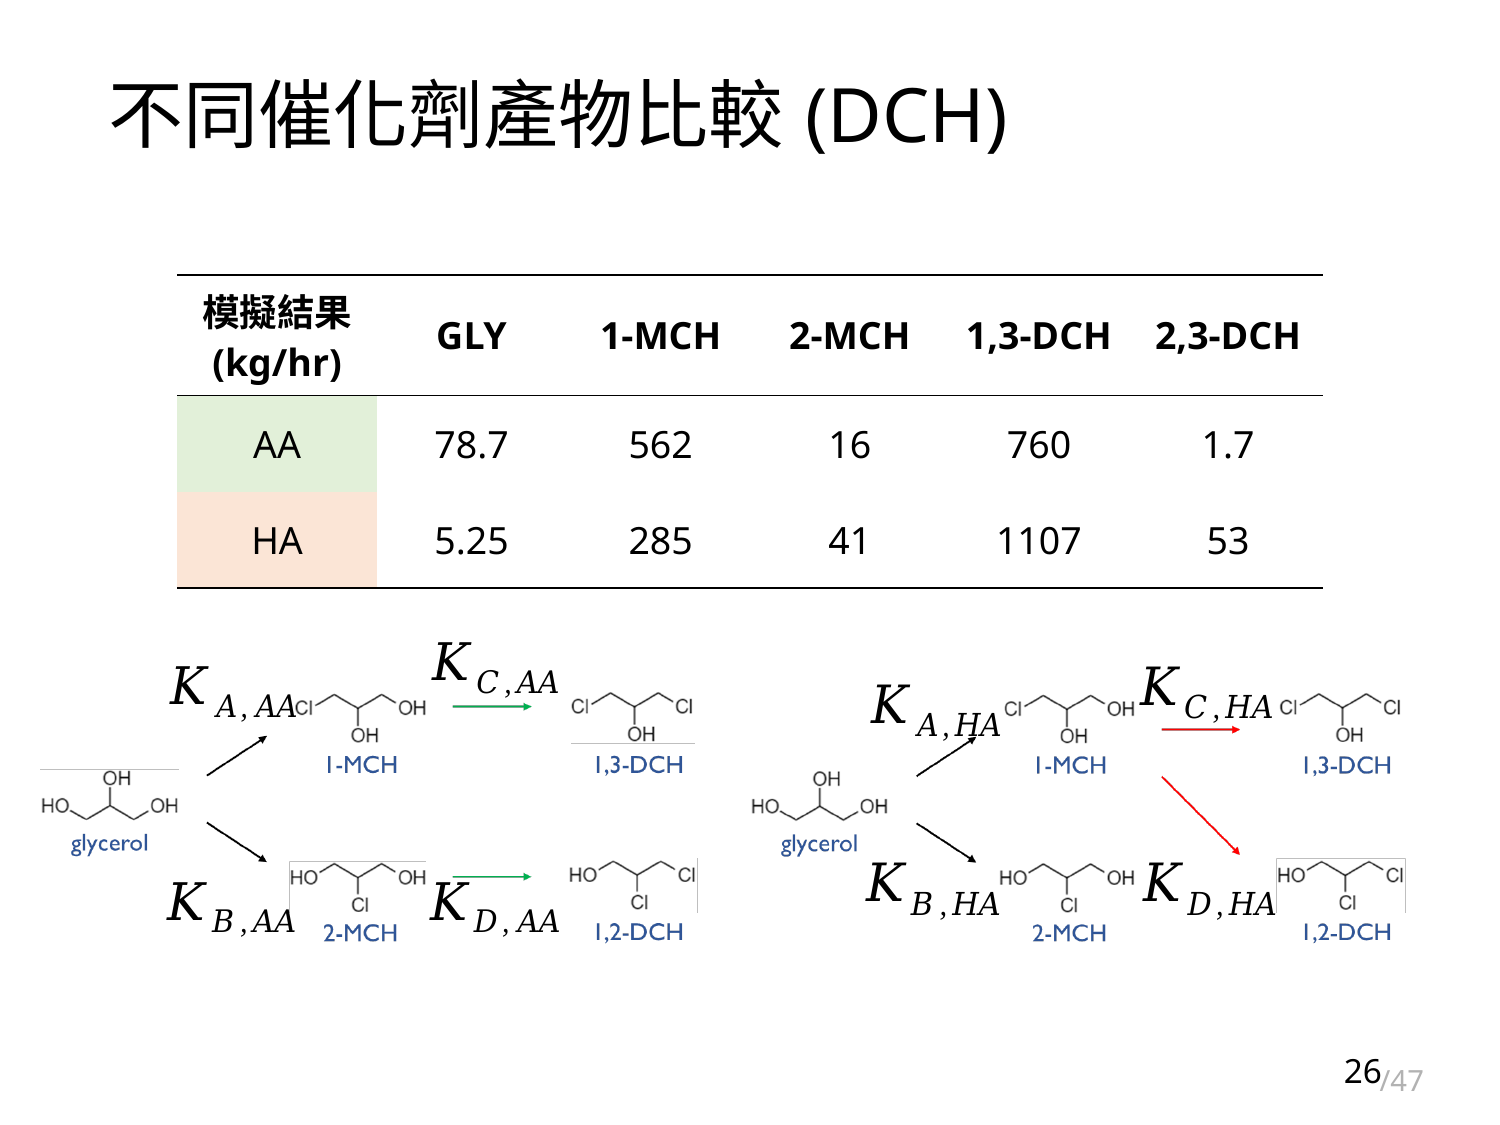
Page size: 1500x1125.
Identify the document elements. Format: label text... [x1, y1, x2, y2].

table_header 1-MCH [566, 276, 755, 395]
table_cell 16 [755, 396, 944, 492]
table_cell 285 [566, 492, 755, 587]
table_cell 1.7 [1134, 396, 1323, 492]
table_cell AA [177, 396, 377, 492]
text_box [40, 634, 699, 962]
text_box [749, 659, 1407, 962]
table_cell 1107 [944, 492, 1134, 587]
table_cell 41 [755, 492, 944, 587]
table_cell 760 [944, 396, 1134, 492]
slide_number 26 [1059, 1042, 1397, 1103]
table_header 1,3-DCH [944, 276, 1134, 395]
table_cell 5.25 [377, 492, 566, 587]
table_cell 562 [566, 396, 755, 492]
footer /47 [1148, 1049, 1500, 1110]
table_header 模擬結果 (kg/hr) [177, 276, 377, 395]
table_header GLY [377, 276, 566, 395]
table_cell 53 [1134, 492, 1323, 587]
table_header 2,3-DCH [1134, 276, 1323, 395]
table_cell HA [177, 492, 377, 587]
text_box 不同催化劑產物比較(DCH) [93, 41, 1388, 184]
table_cell 78.7 [377, 396, 566, 492]
table_header 2-MCH [755, 276, 944, 395]
